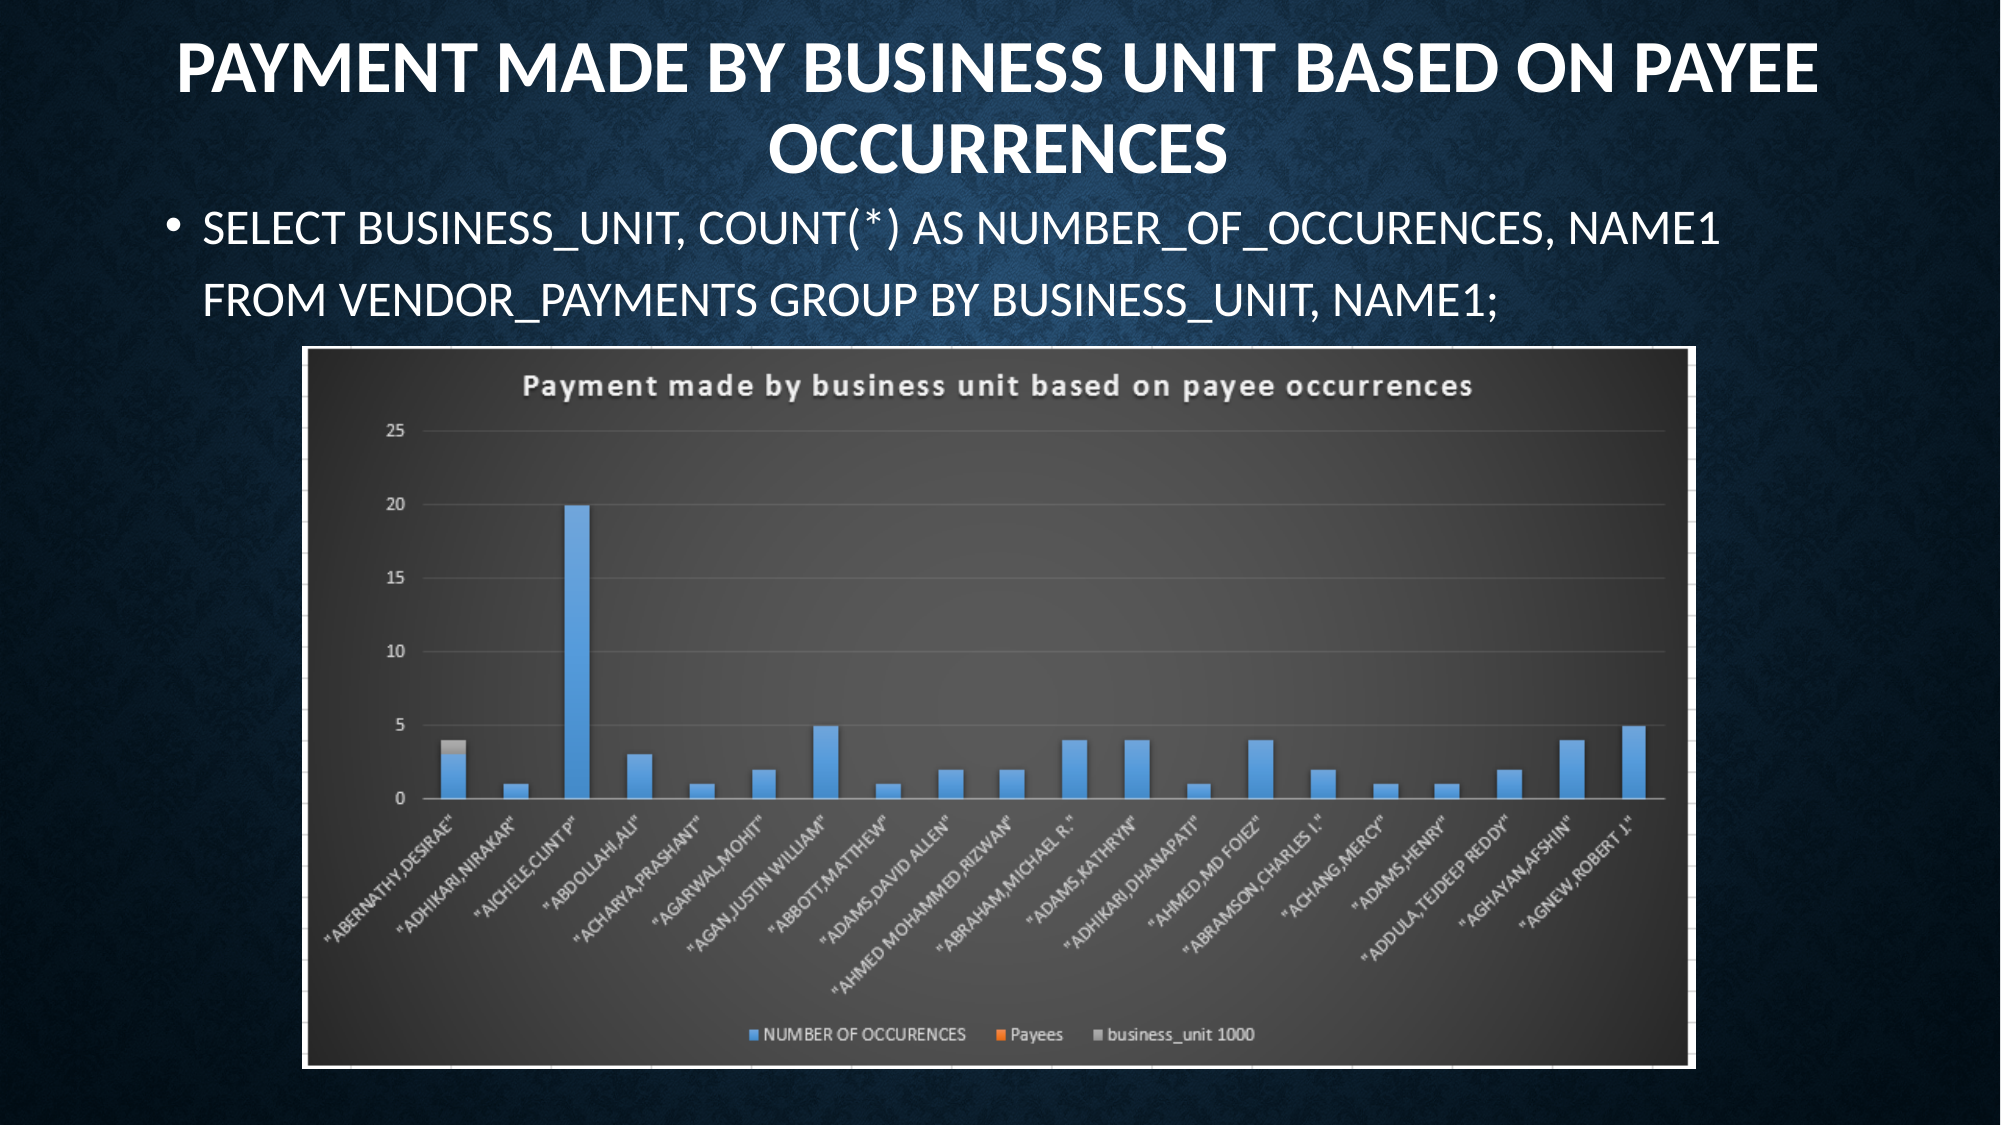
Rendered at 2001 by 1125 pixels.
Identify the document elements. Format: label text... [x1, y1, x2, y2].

title Payment made BY business unit based on payee occurrences [149, 0, 1849, 175]
picture [302, 345, 1696, 1069]
list SELECT BUSINESS_UNIT, COUNT(*) AS NUMBER_OF_OCCURENCES, NAME1 FROM VENDOR_PAYMENTS GROUP BY BUSINESS_UNIT, NAME1; [149, 175, 1849, 782]
